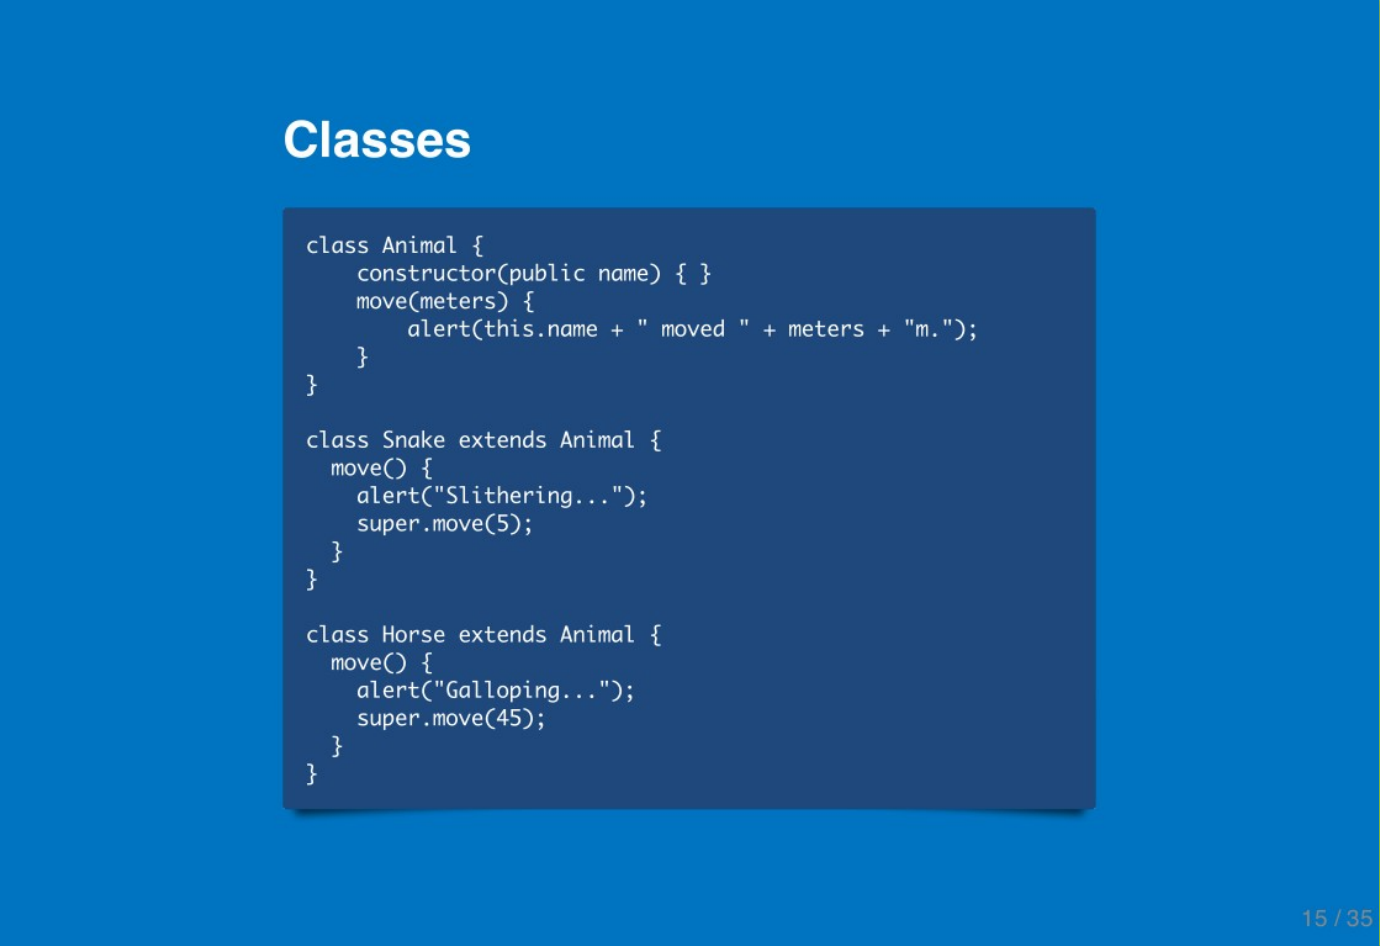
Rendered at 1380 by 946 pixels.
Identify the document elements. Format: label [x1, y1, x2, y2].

text_box [0, 0, 1380, 946]
